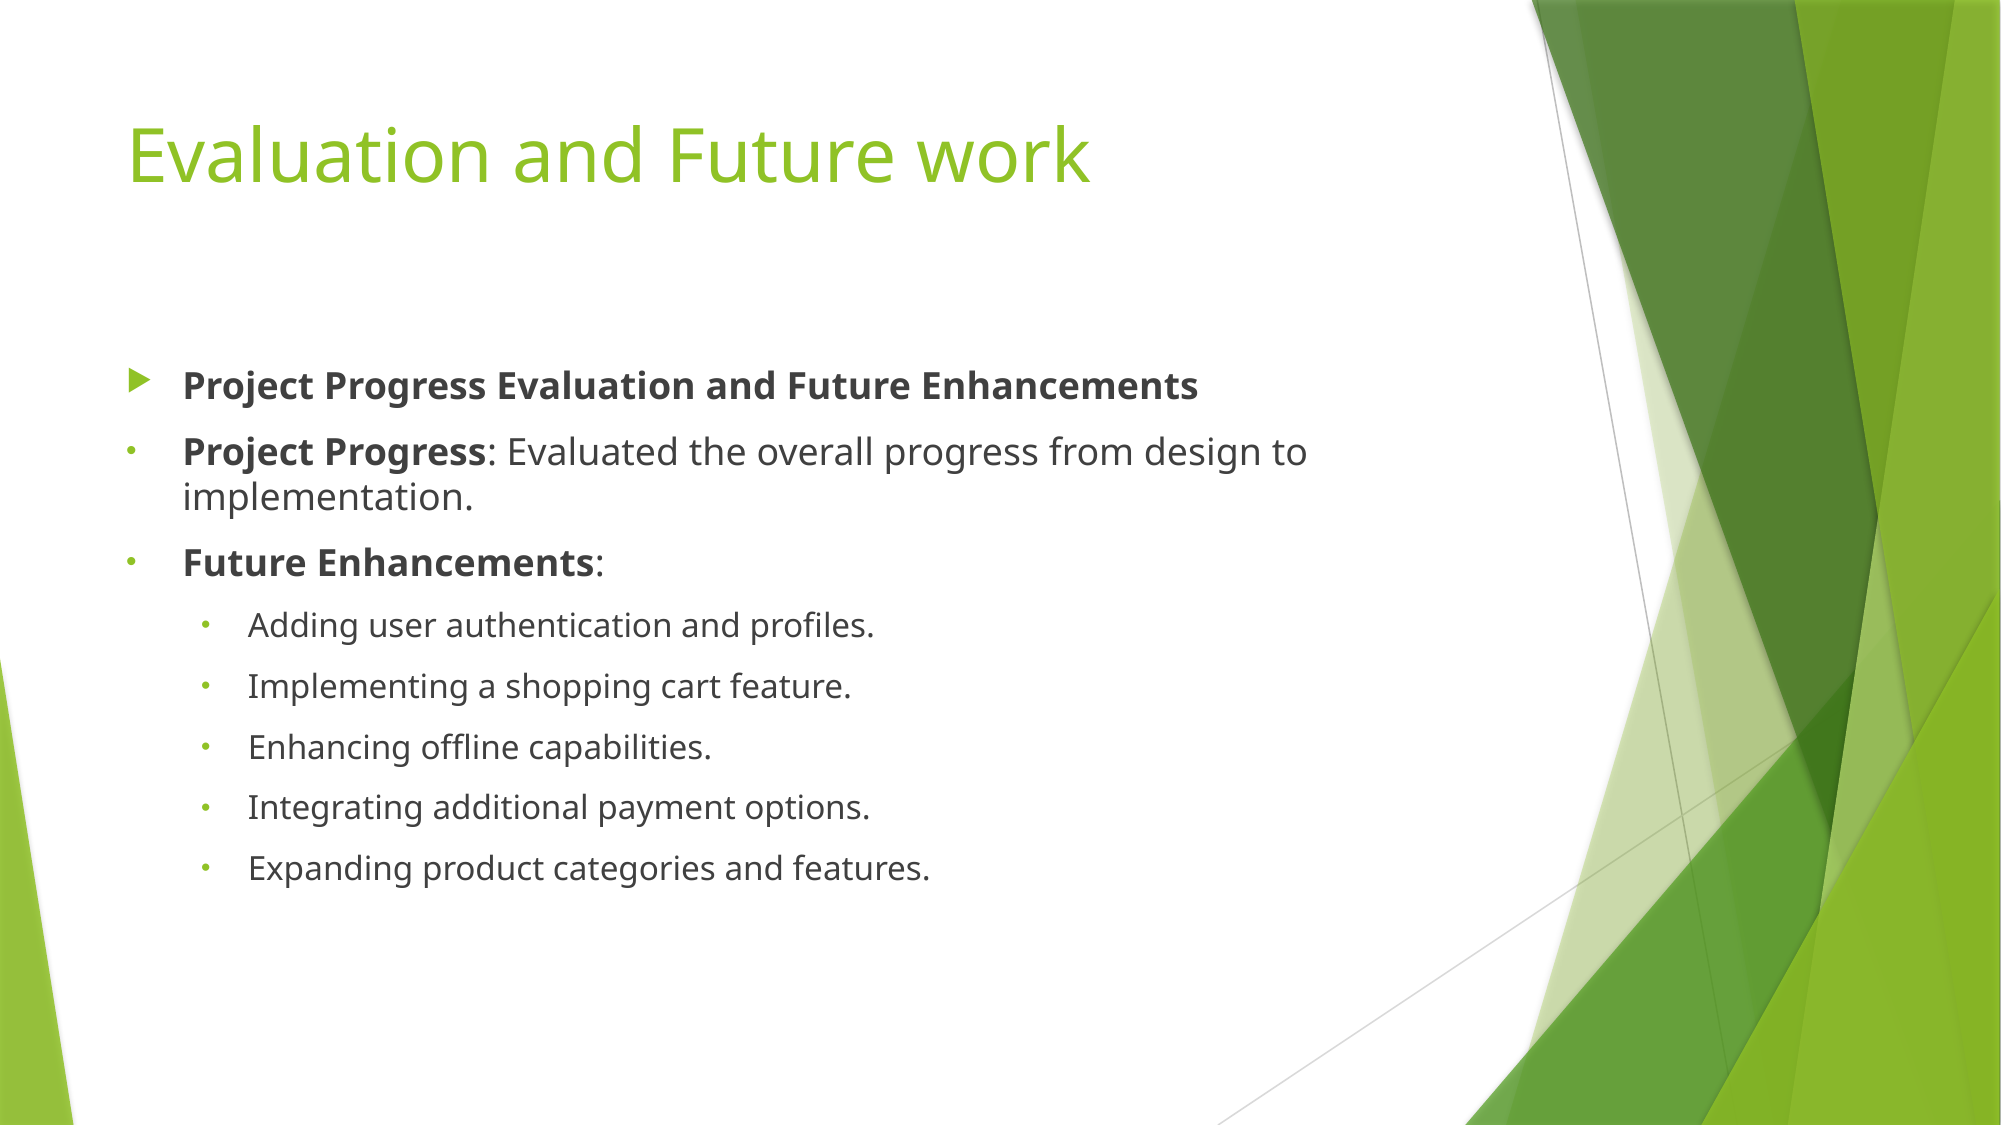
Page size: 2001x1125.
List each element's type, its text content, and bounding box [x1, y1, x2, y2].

title Evaluation and Future work [111, 99, 1522, 317]
list Project Progress Evaluation and Future Enhancements Project Progress: Evaluated the overall progress from design to implementation. Future Enhancements: Adding user authentication and profiles. Implementing a shopping cart feature. Enhancing offline capabilities. Integrating additional payment options. Expanding product categories and features. [111, 354, 1522, 992]
